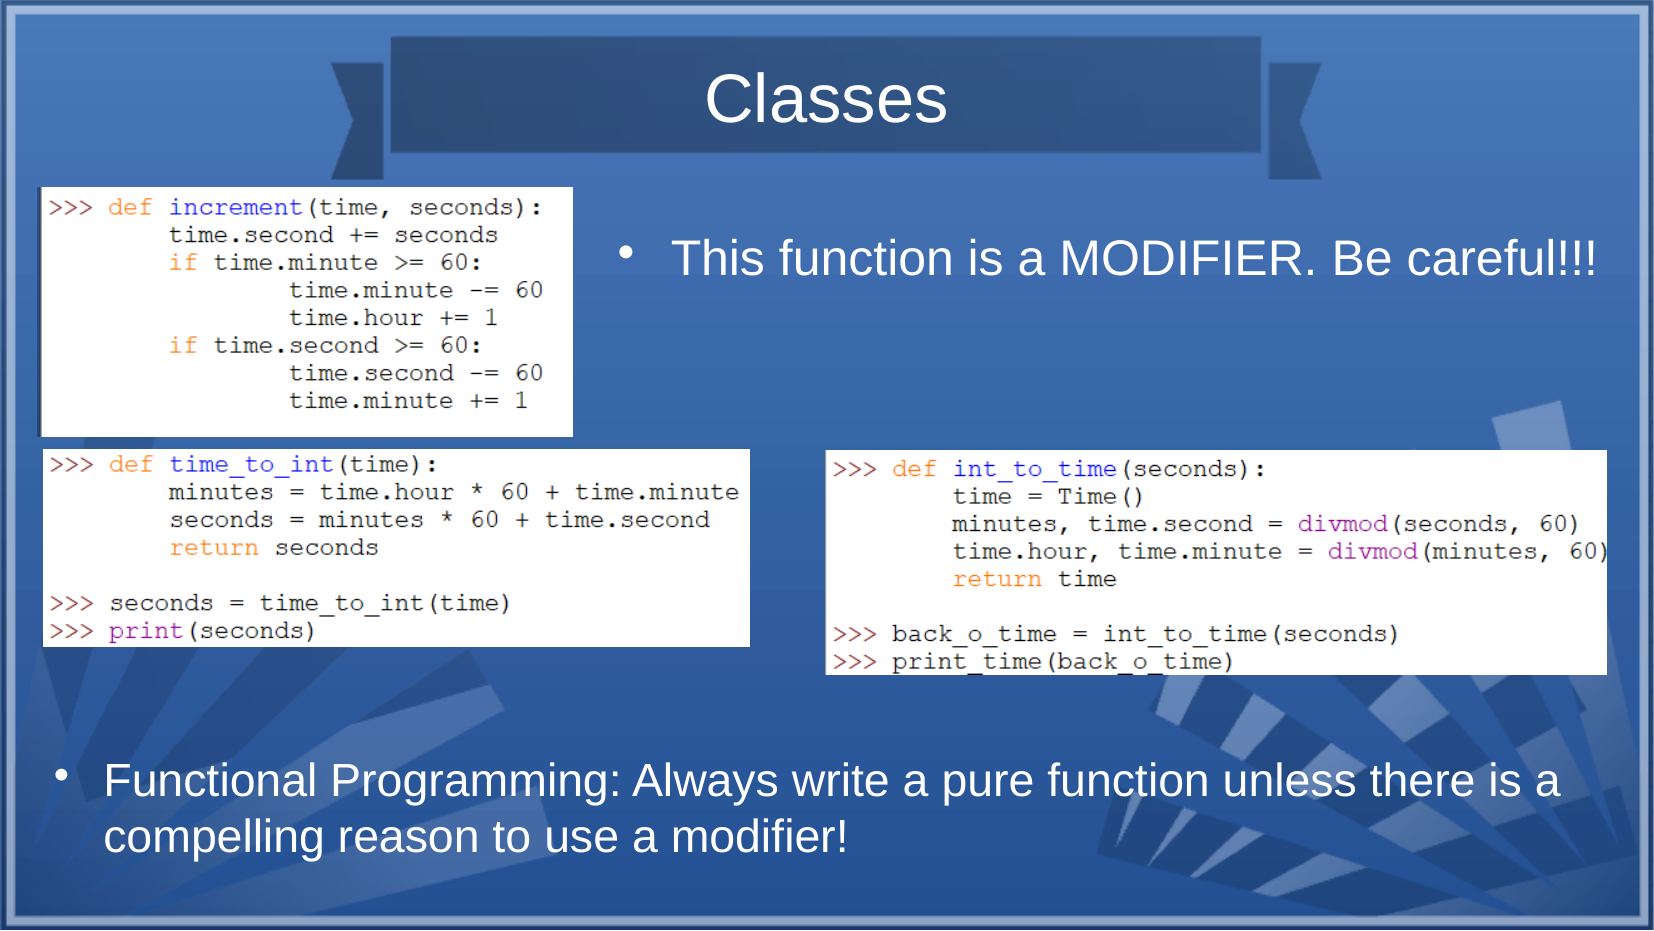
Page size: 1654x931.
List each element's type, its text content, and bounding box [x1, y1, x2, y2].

text_box This function is a MODIFIER. Be careful!!! [599, 225, 1613, 398]
picture [0, 0, 1654, 930]
text_box Functional Programming: Always write a pure function unless there is a compelling reason to use a modifier! [37, 749, 1613, 863]
text_box Classes [389, 35, 1264, 154]
